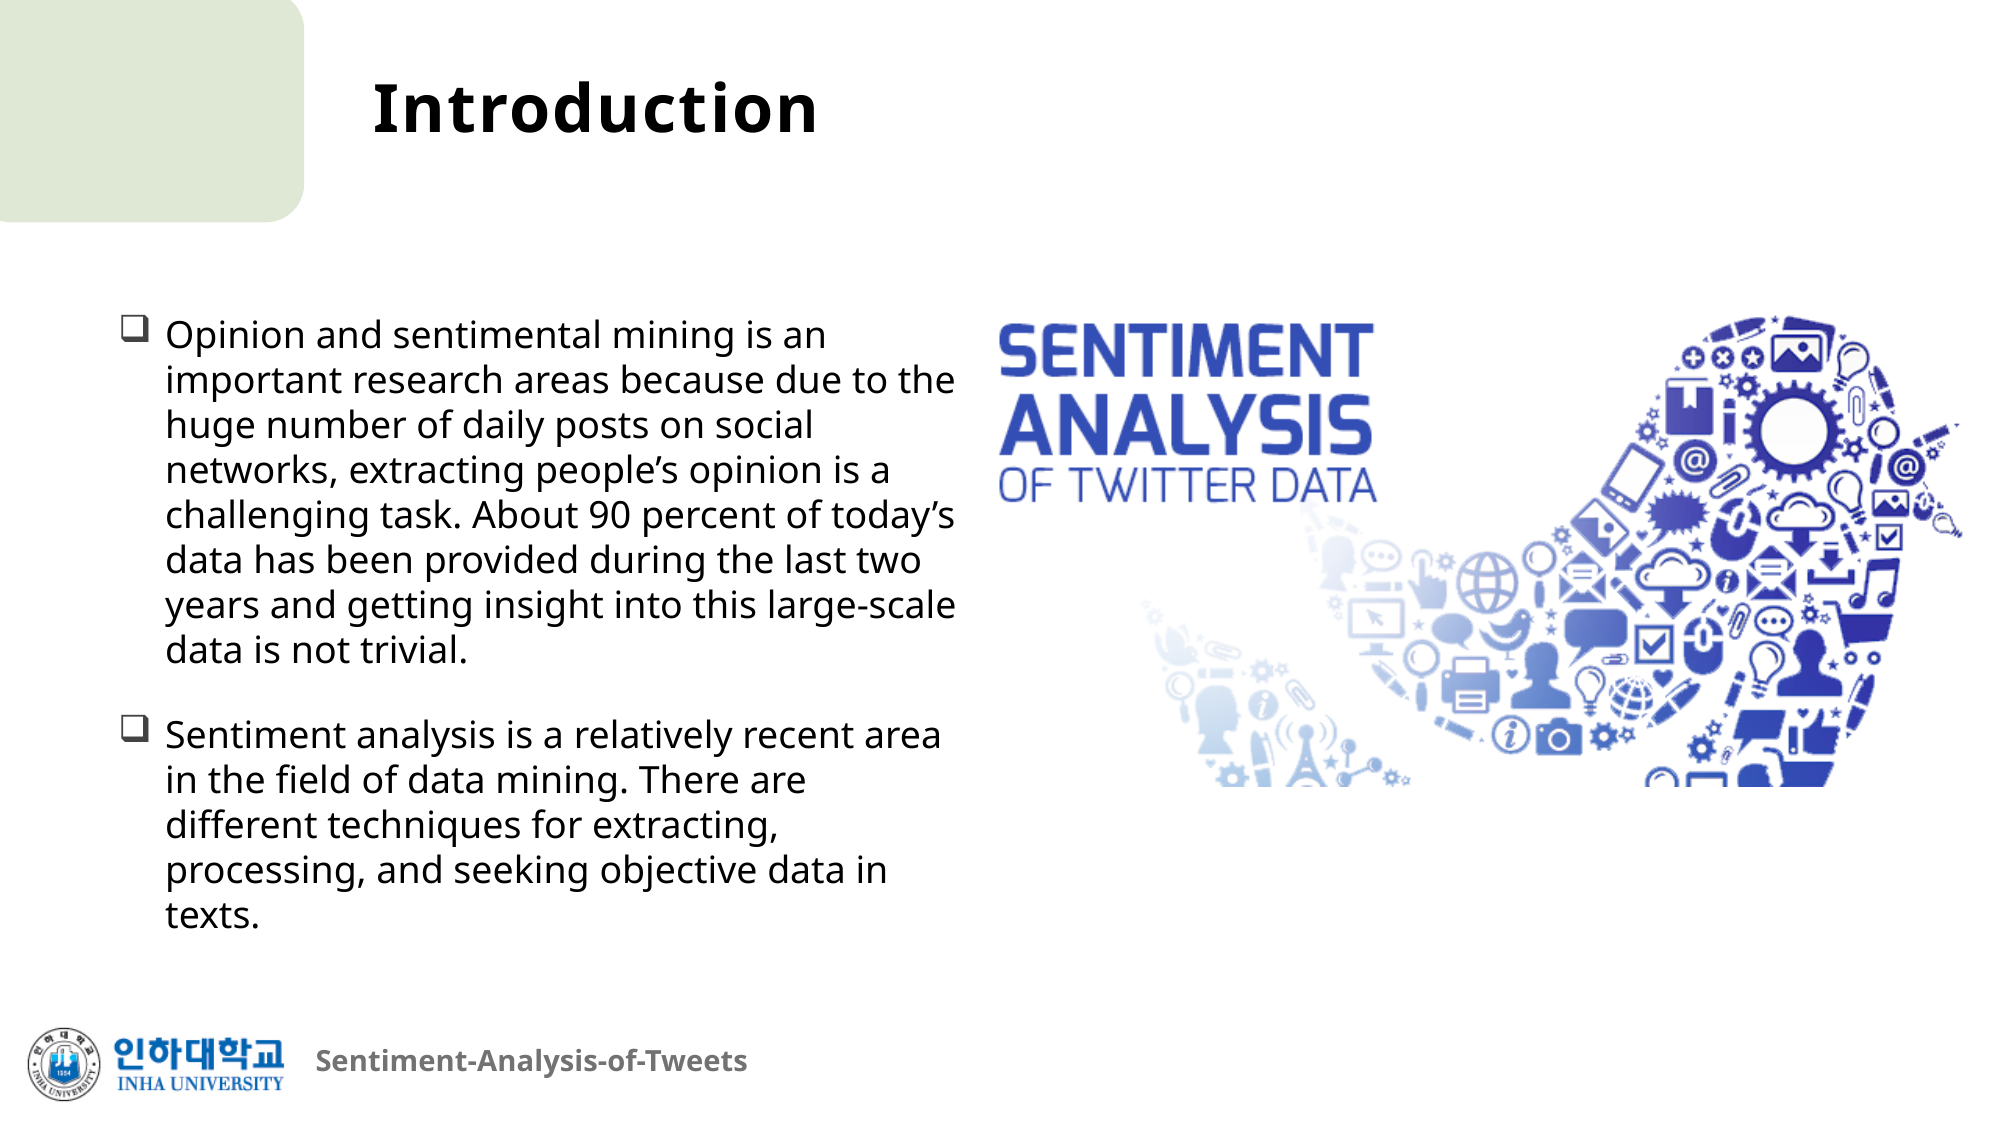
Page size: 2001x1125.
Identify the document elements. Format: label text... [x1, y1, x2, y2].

text_box Sentiment-Analysis-of-Tweets [301, 1034, 1844, 1094]
picture [11, 1006, 301, 1122]
subtitle Opinion and sentimental mining is an important research areas because due to the huge number of daily posts on social networks, extracting people’s opinion is a challenging task. About 90 percent of today’s data has been provided during the last two years and getting insight into this large-scale data is not trivial. Sentiment analysis is a relatively recent area in the field of data mining. There are different techniques for extracting, processing, and seeking objective data in texts. [98, 291, 990, 892]
picture [967, 291, 2000, 787]
title Introduction [353, 55, 1355, 204]
